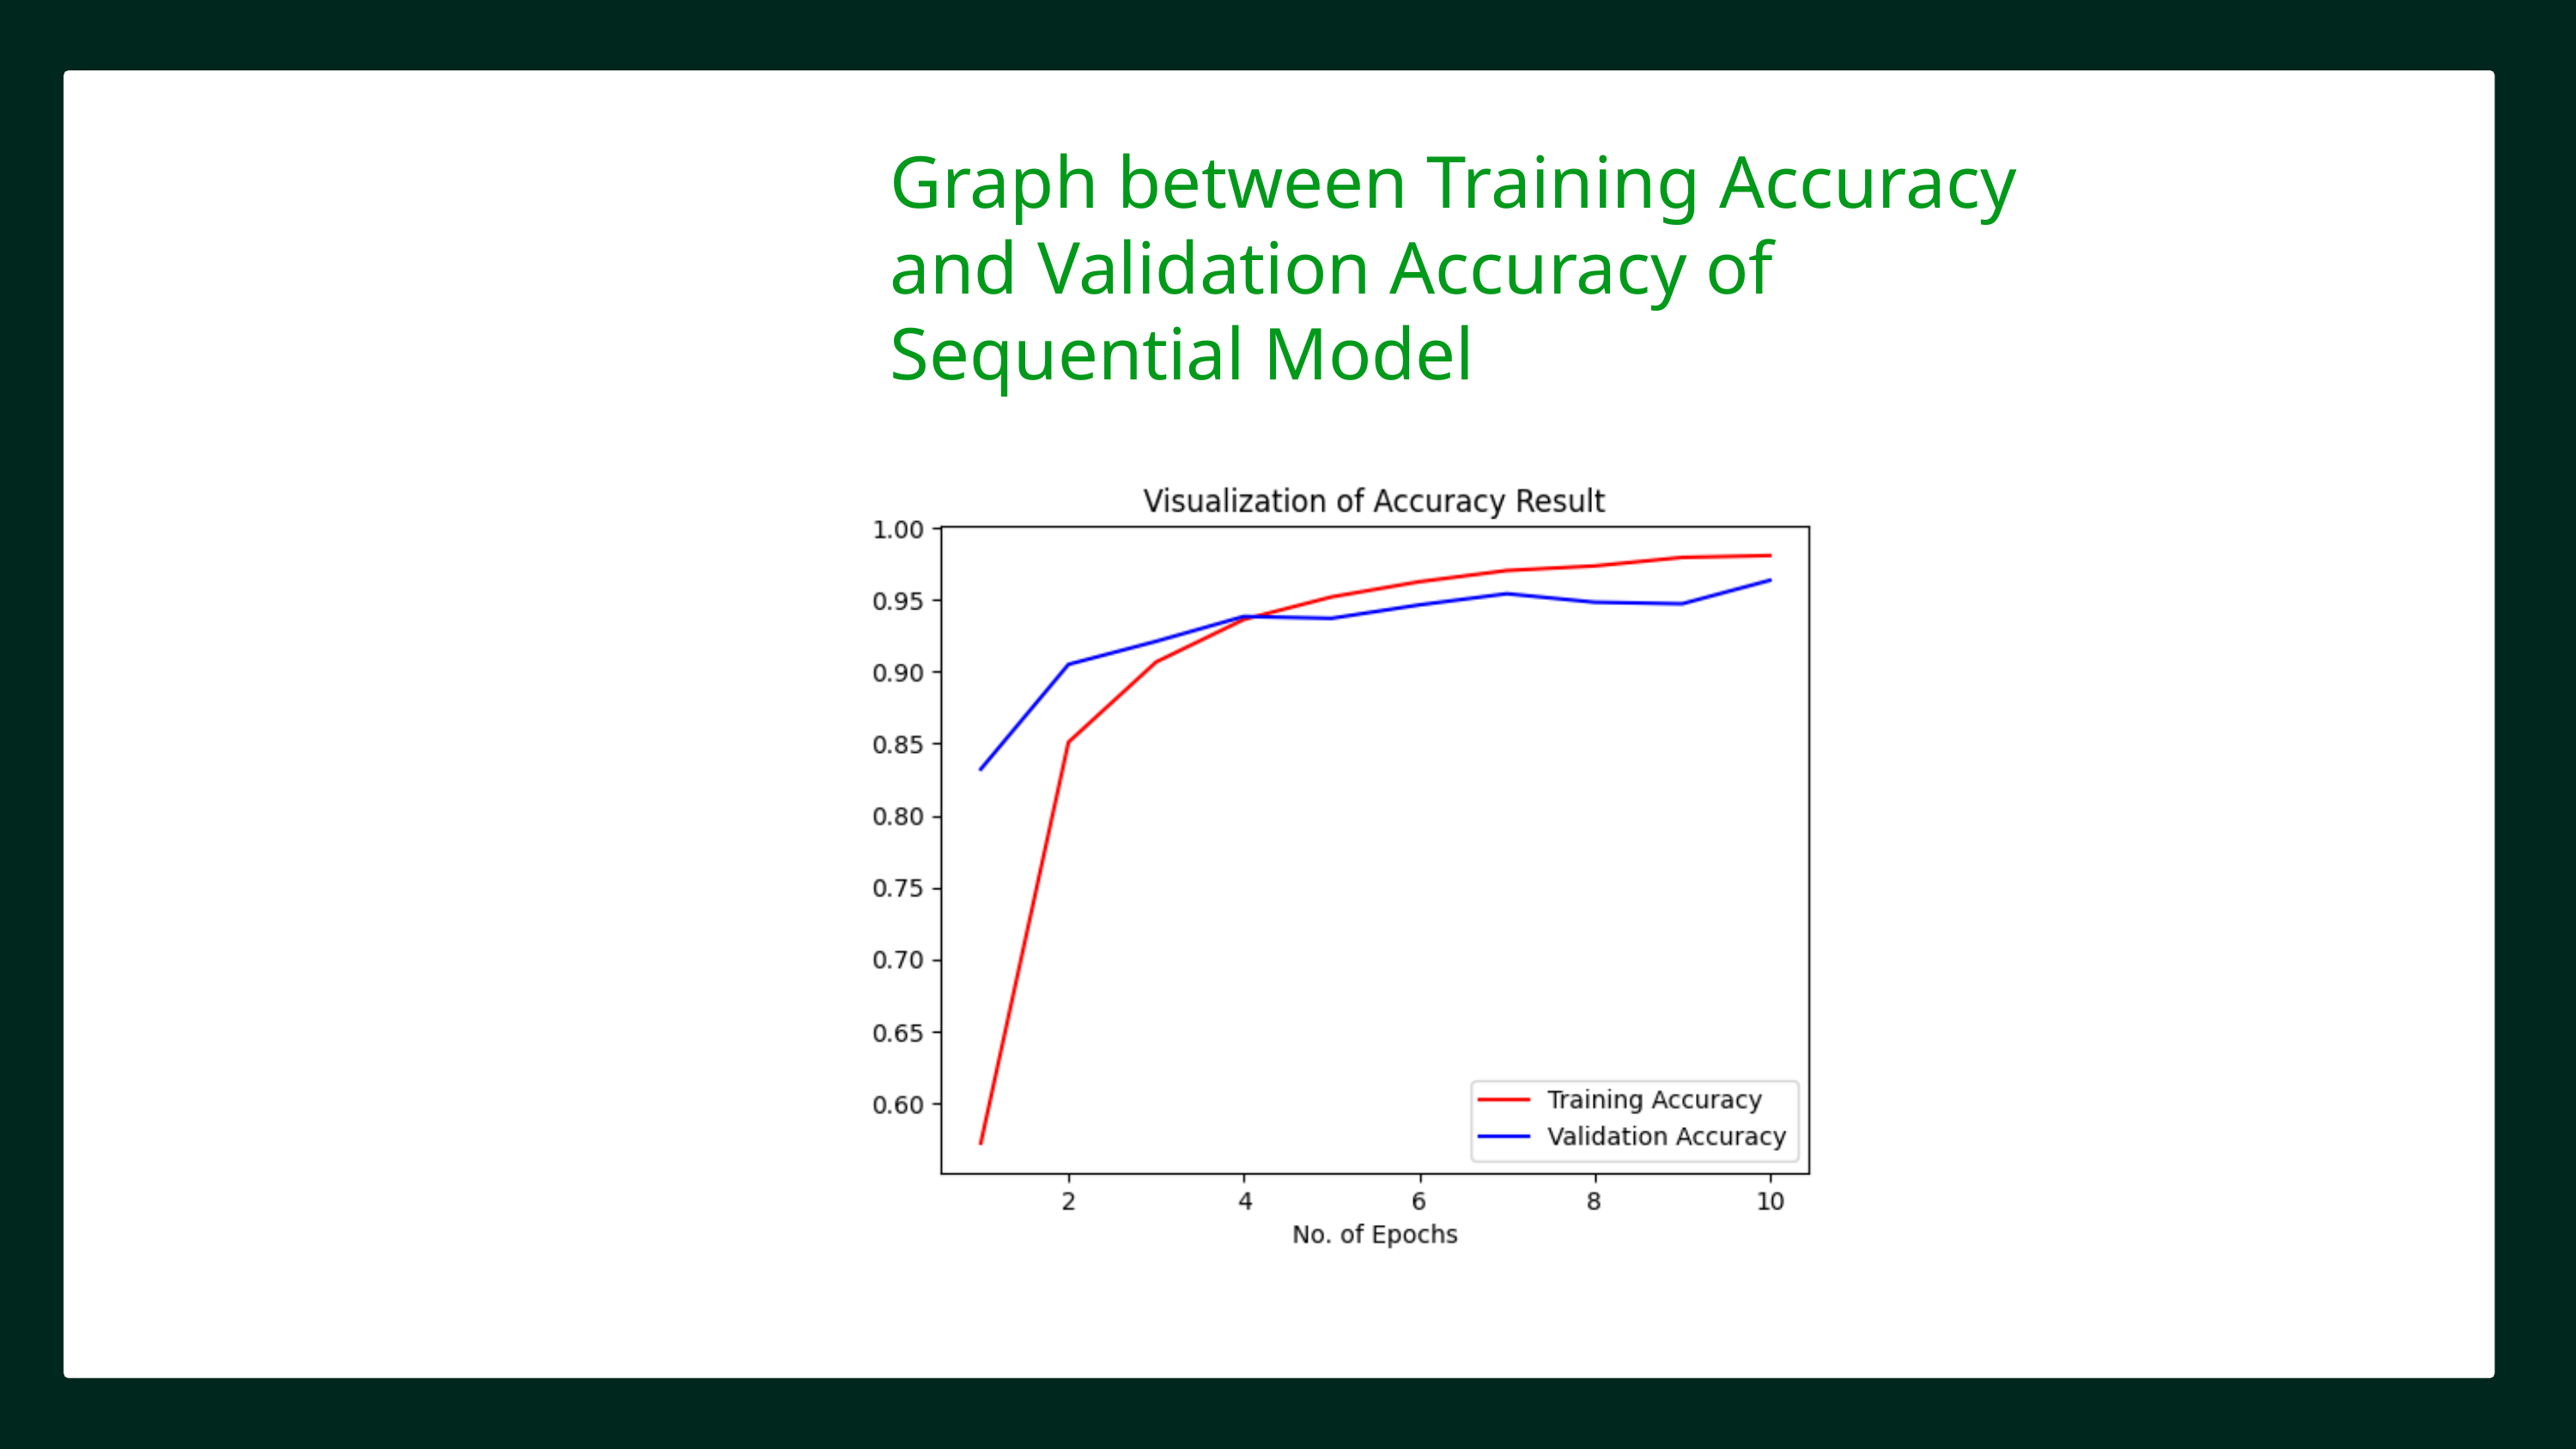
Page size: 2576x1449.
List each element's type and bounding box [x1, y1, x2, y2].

text_box [63, 70, 2495, 1379]
